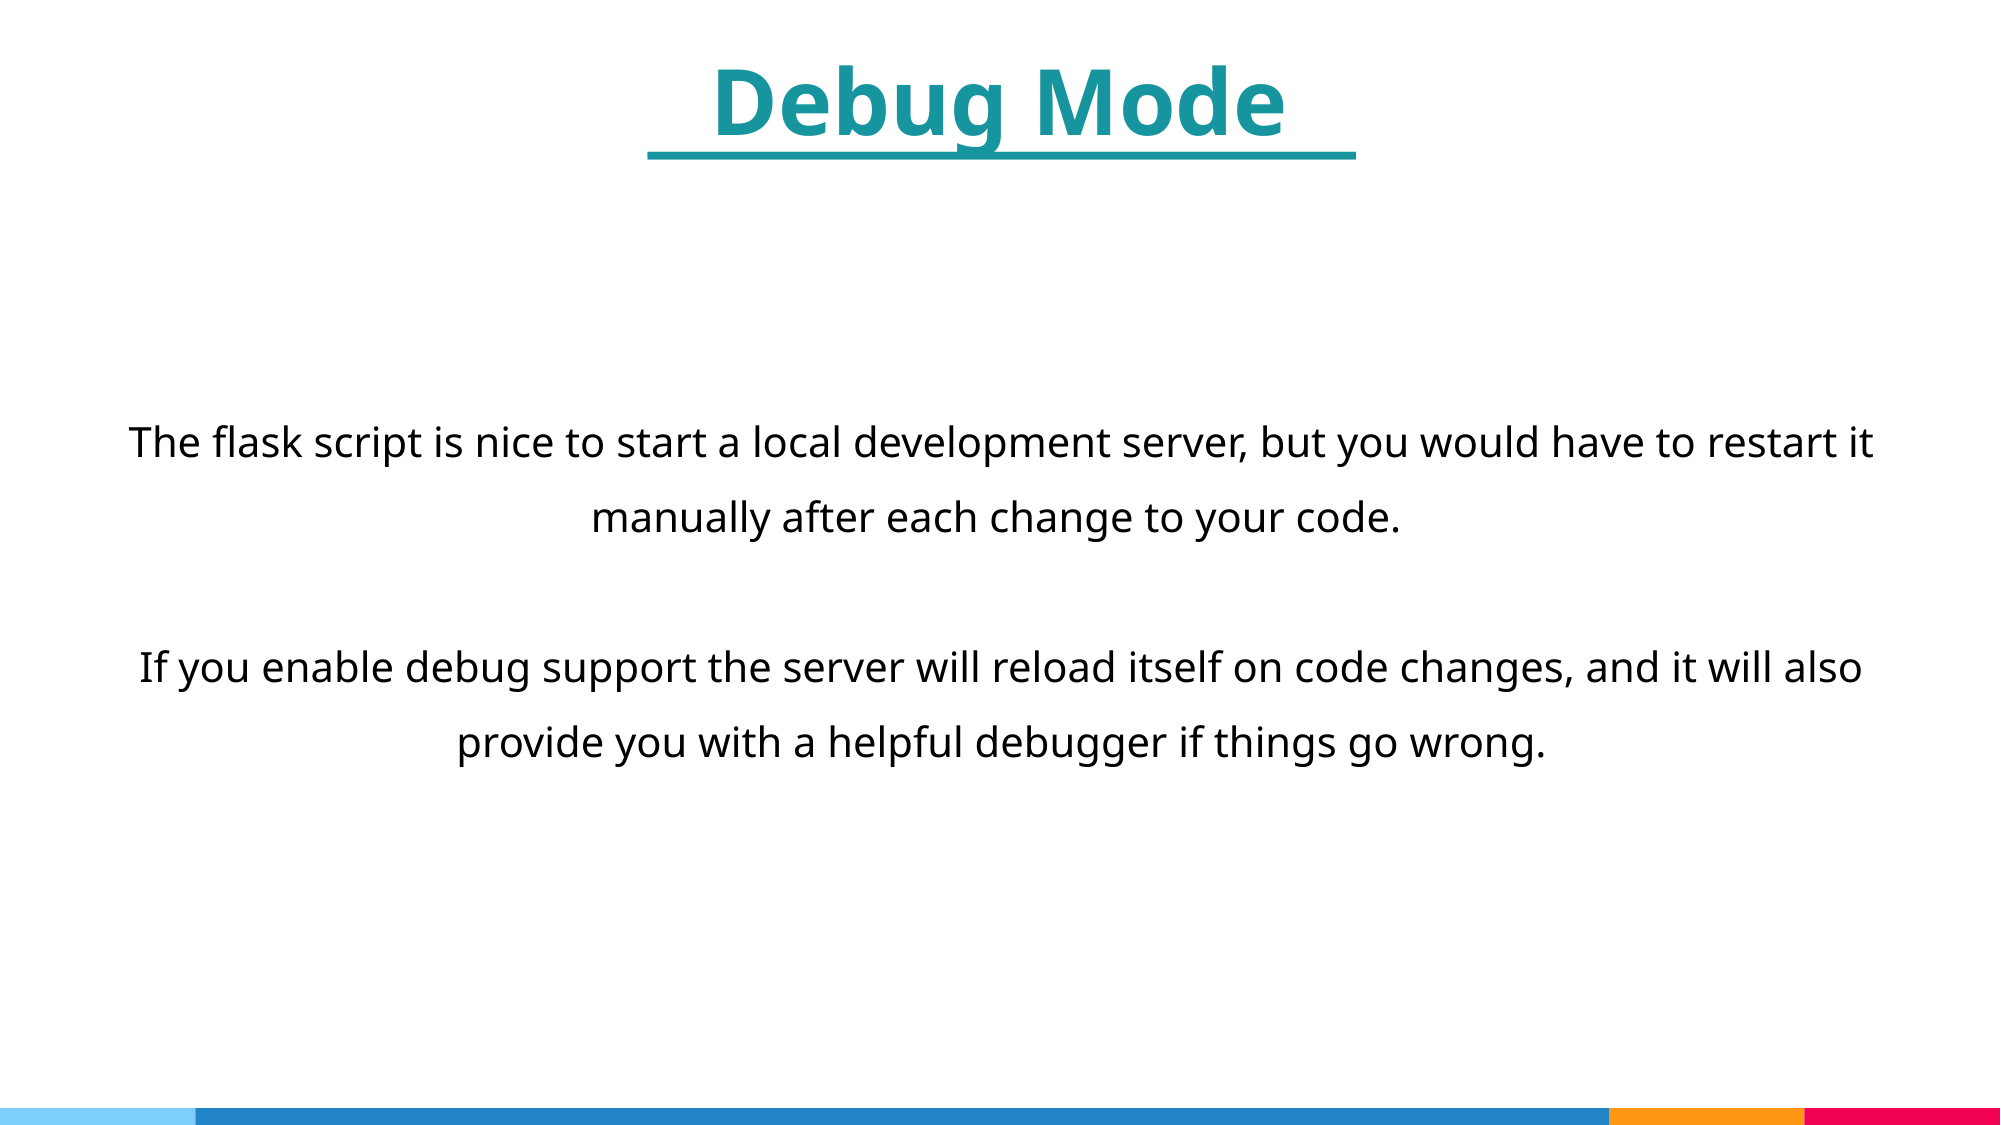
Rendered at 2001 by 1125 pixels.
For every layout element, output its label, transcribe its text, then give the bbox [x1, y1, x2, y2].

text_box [140, 39, 1859, 160]
text_box The flask script is nice to start a local development server, but you would have to restart it manually after each change to your code. If you enable debug support the server will reload itself on code changes, and it will also provide you with a helpful debugger if things go wrong. [97, 383, 1907, 677]
